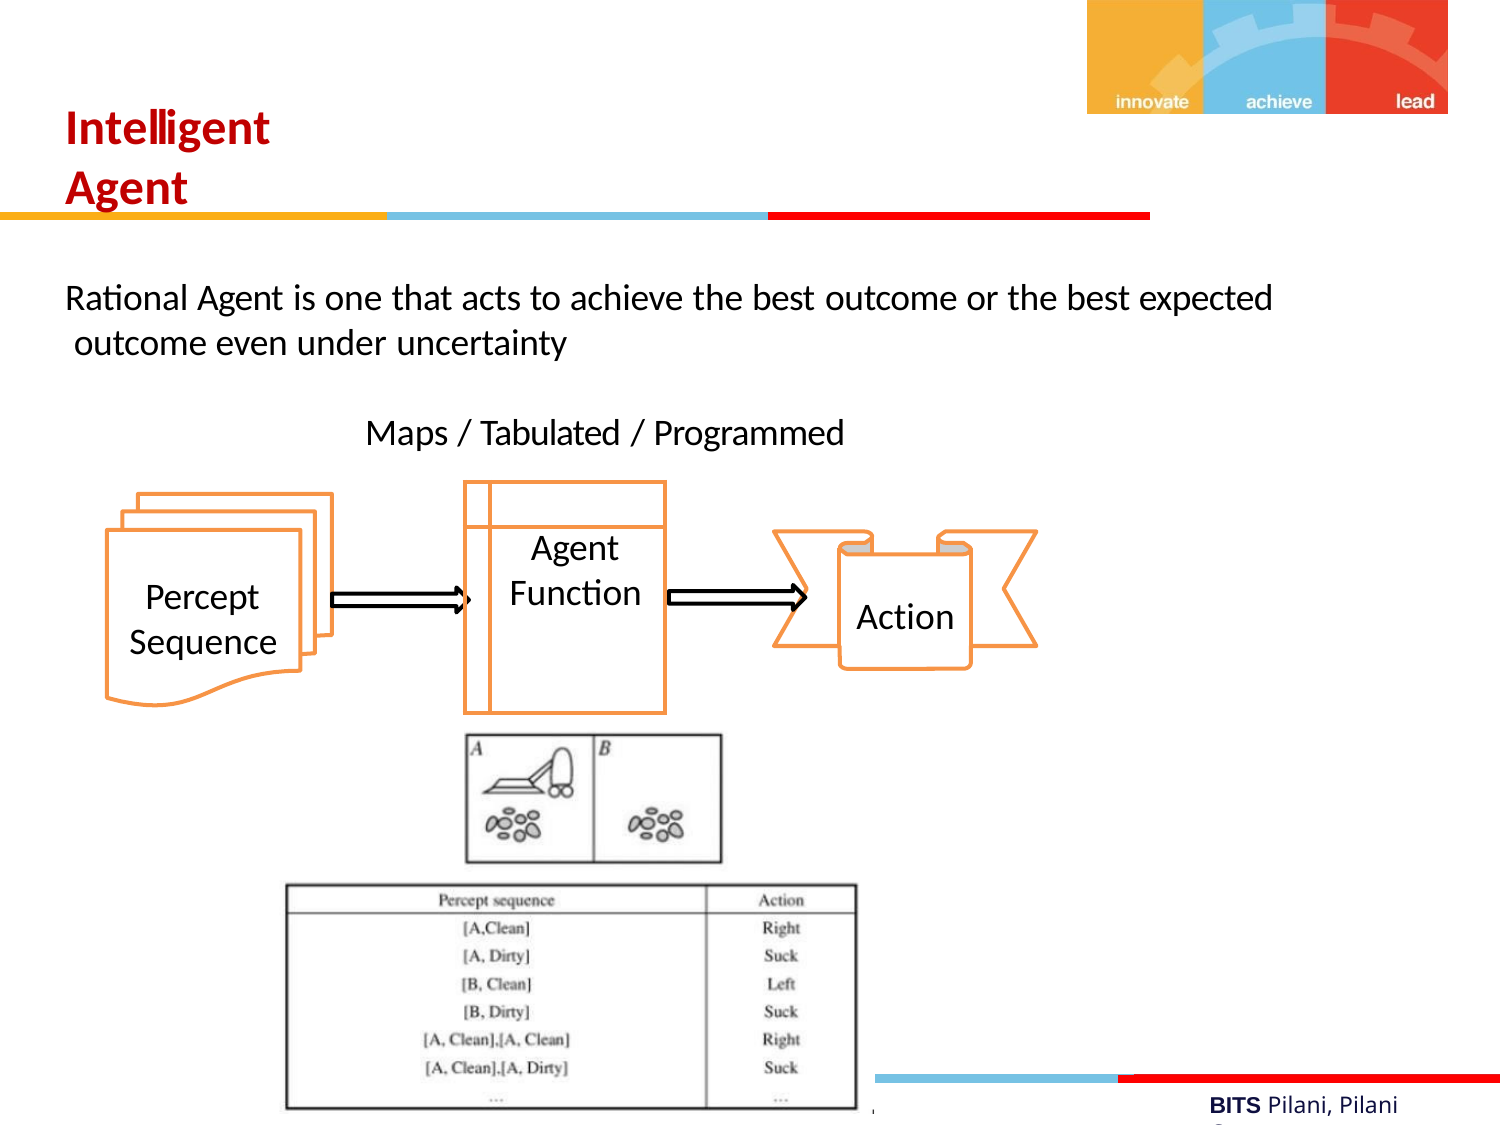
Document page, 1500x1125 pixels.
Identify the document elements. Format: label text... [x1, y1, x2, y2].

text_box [262, 582, 876, 1115]
title Intelligent Agent [62, 92, 360, 283]
text_box Percept Sequence [127, 570, 279, 662]
table_cell [467, 529, 488, 581]
table_header [492, 484, 663, 525]
table_header [467, 484, 488, 525]
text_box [771, 529, 1039, 672]
footer BITS Pilani, Pilani Campus [1207, 1090, 1488, 1125]
table_cell Agent Function [492, 529, 663, 581]
text_box [106, 493, 332, 706]
text_box Rational Agent is one that acts to achieve the best outcome or the best expected outcome even under uncertainty Maps / Tabulated / Programmed [63, 270, 1280, 454]
picture [1087, 0, 1448, 114]
